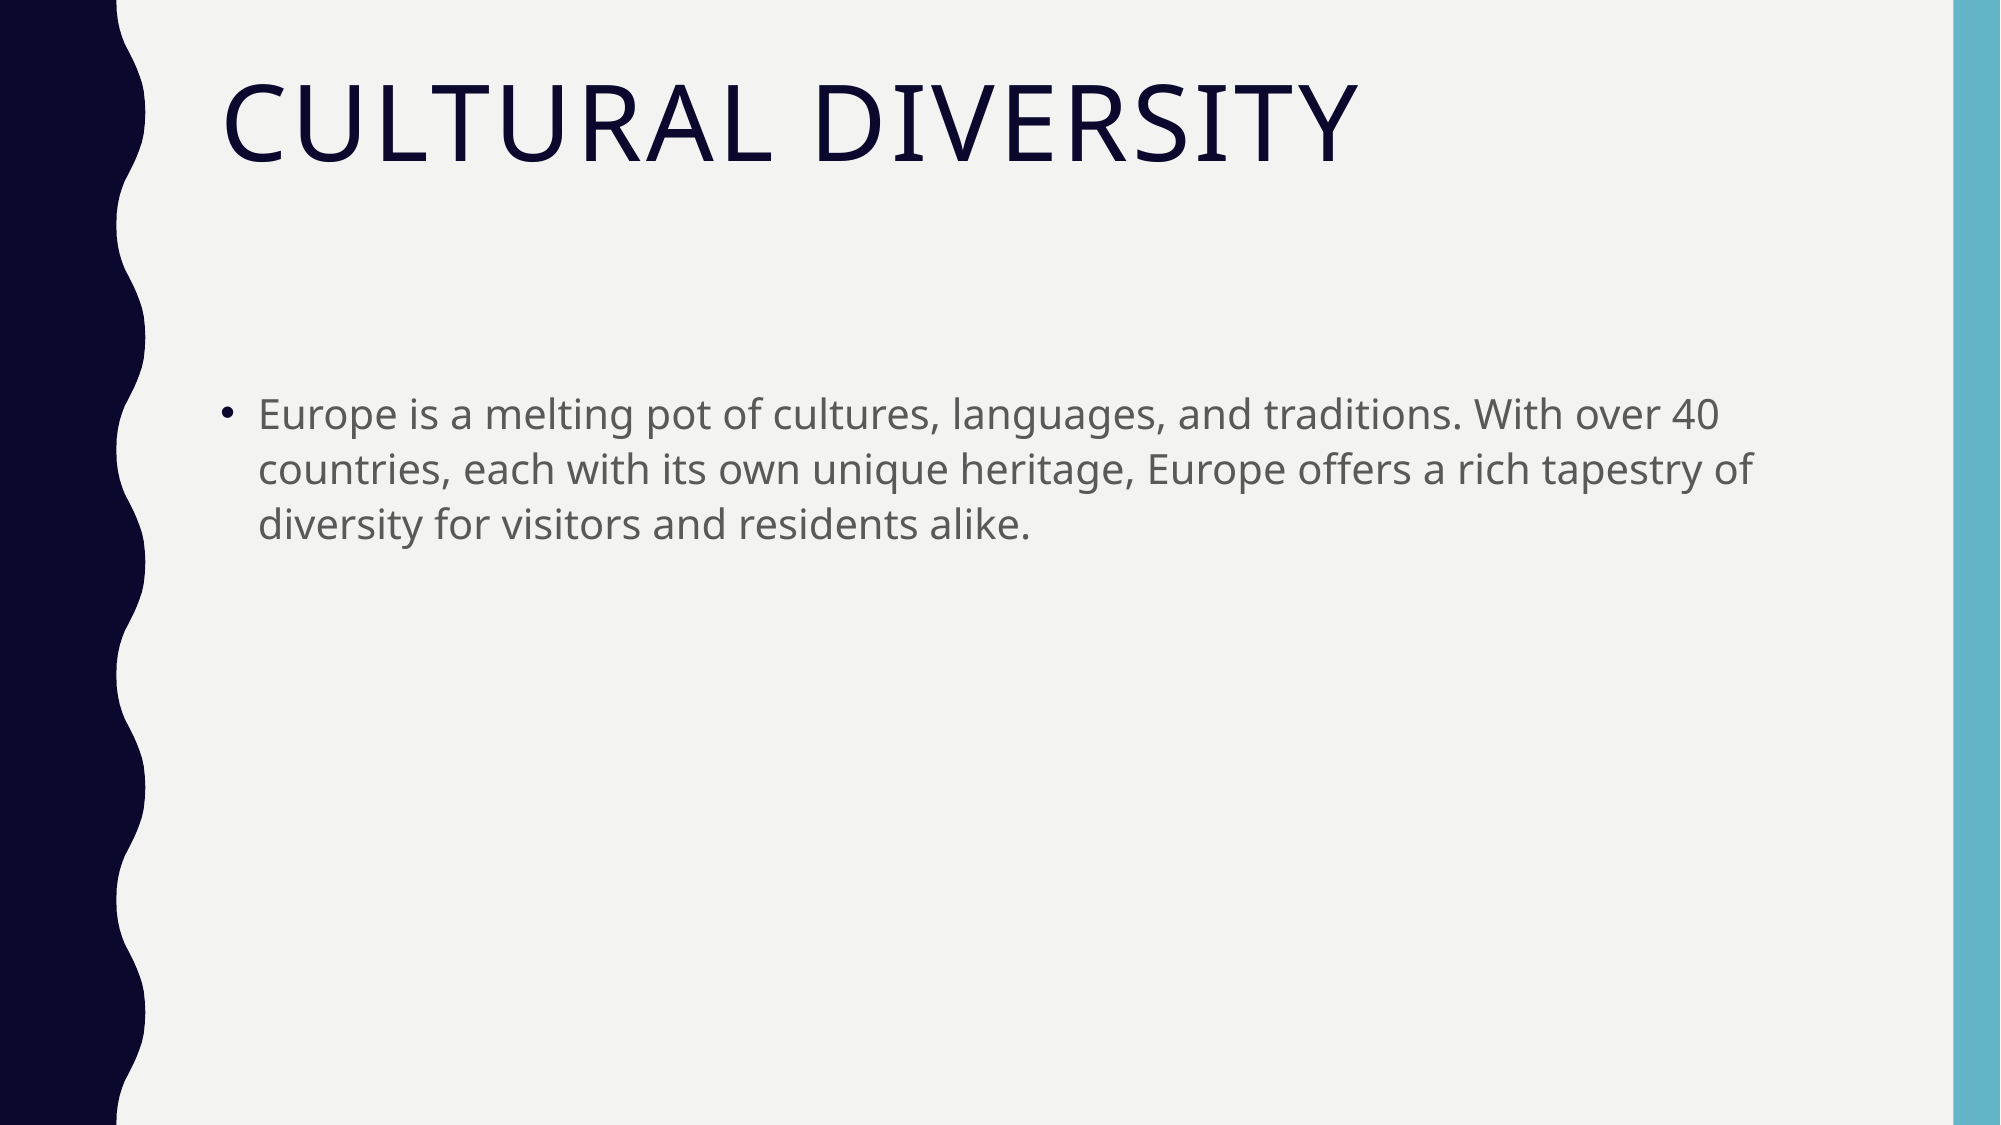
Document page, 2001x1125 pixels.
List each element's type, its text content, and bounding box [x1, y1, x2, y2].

title Cultural Diversity [205, 62, 1875, 308]
list Europe is a melting pot of cultures, languages, and traditions. With over 40 countries, each with its own unique heritage, Europe offers a rich tapestry of diversity for visitors and residents alike. [205, 375, 1875, 965]
